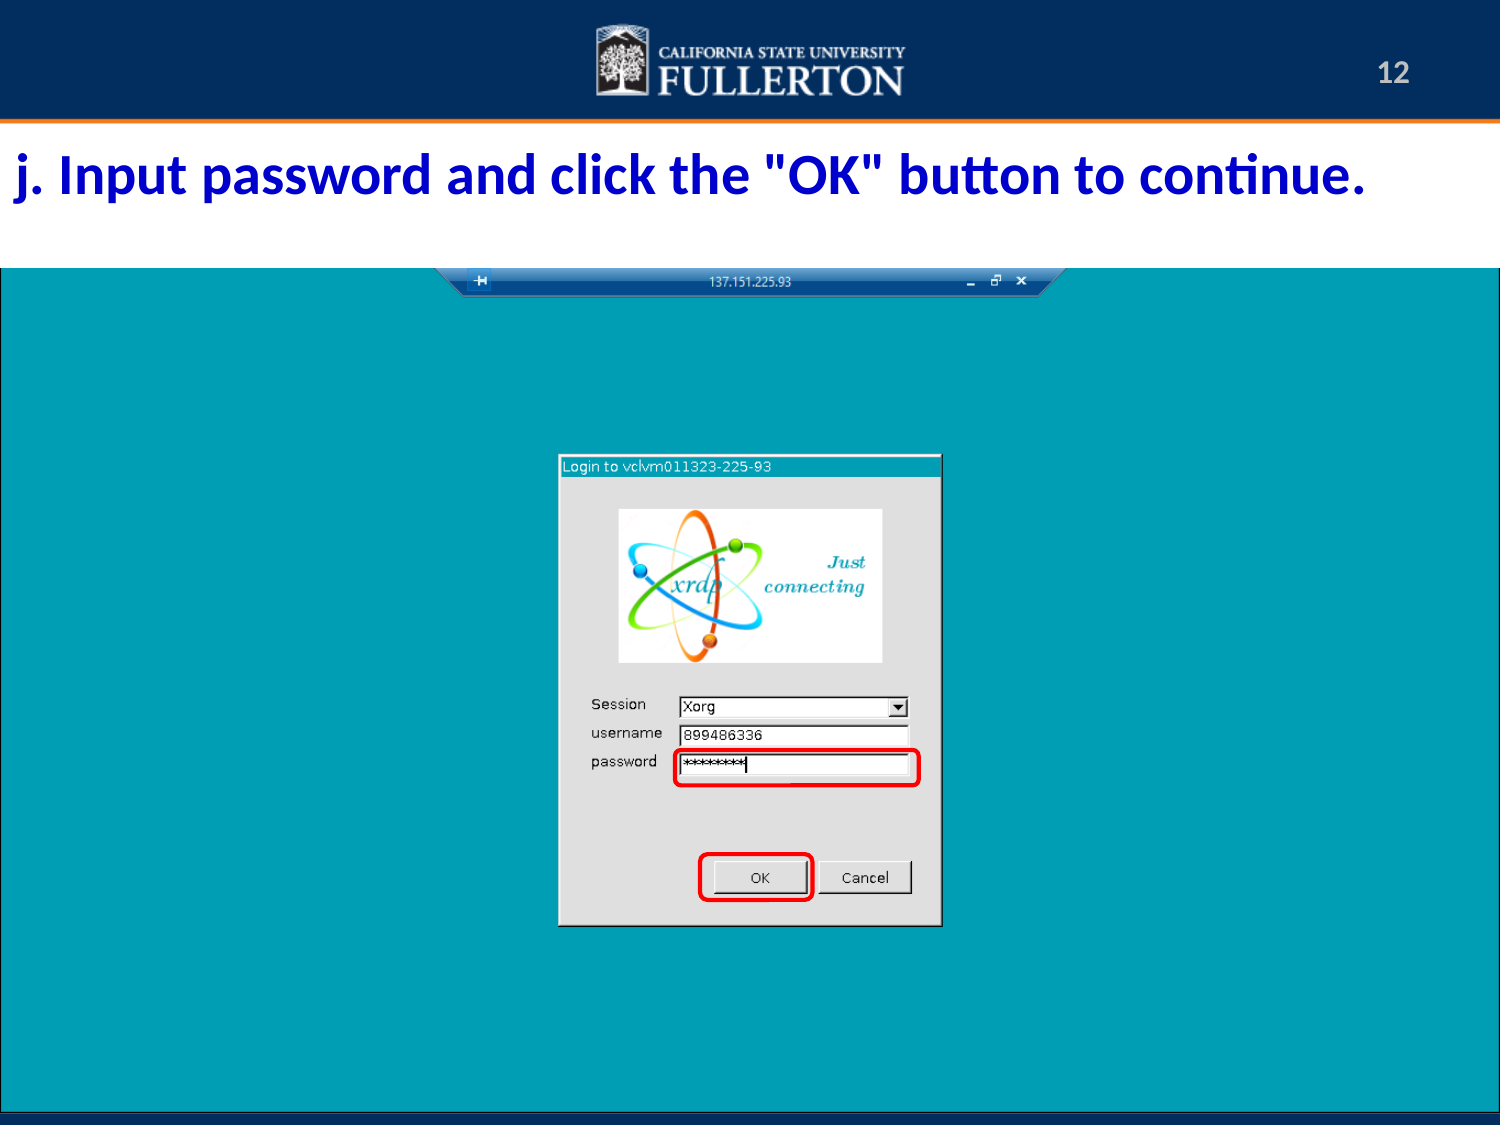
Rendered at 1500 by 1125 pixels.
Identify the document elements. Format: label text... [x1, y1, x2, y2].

picture [0, 0, 1500, 125]
slide_number 12 [1074, 40, 1425, 100]
title j. Input password and click the "OK" button to continue. [0, 125, 1500, 231]
picture [0, 231, 1500, 1125]
